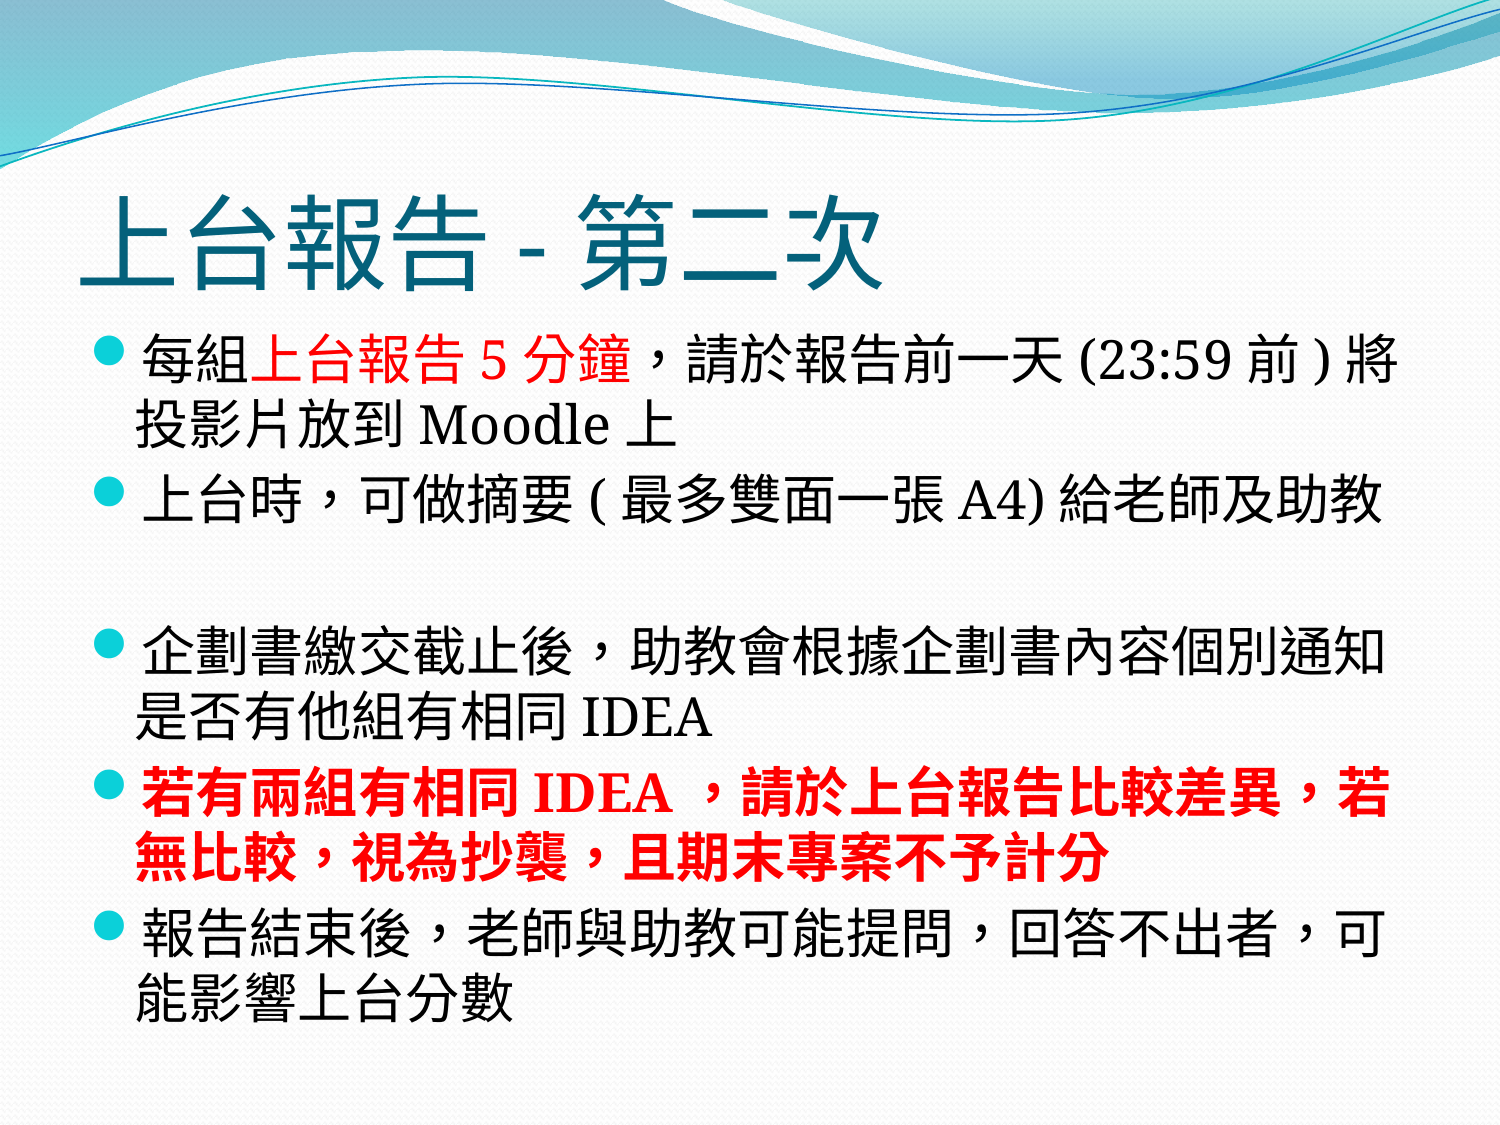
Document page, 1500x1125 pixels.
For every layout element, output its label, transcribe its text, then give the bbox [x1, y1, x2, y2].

title 上台報告-第二次 [75, 115, 1425, 303]
list 每組上台報告5分鐘，請於報告前一天(23:59前)將投影片放到Moodle上 上台時，可做摘要(最多雙面一張A4)給老師及助教 企劃書繳交截止後，助教會根據企劃書內容個別通知是否有他組有相同IDEA 若有兩組有相同IDEA，請於上台報告比較差異，若無比較，視為抄襲，且期末專案不予計分 報告結束後，老師與助教可能提問，回答不出者，可能影響上台分數 [75, 317, 1425, 1038]
